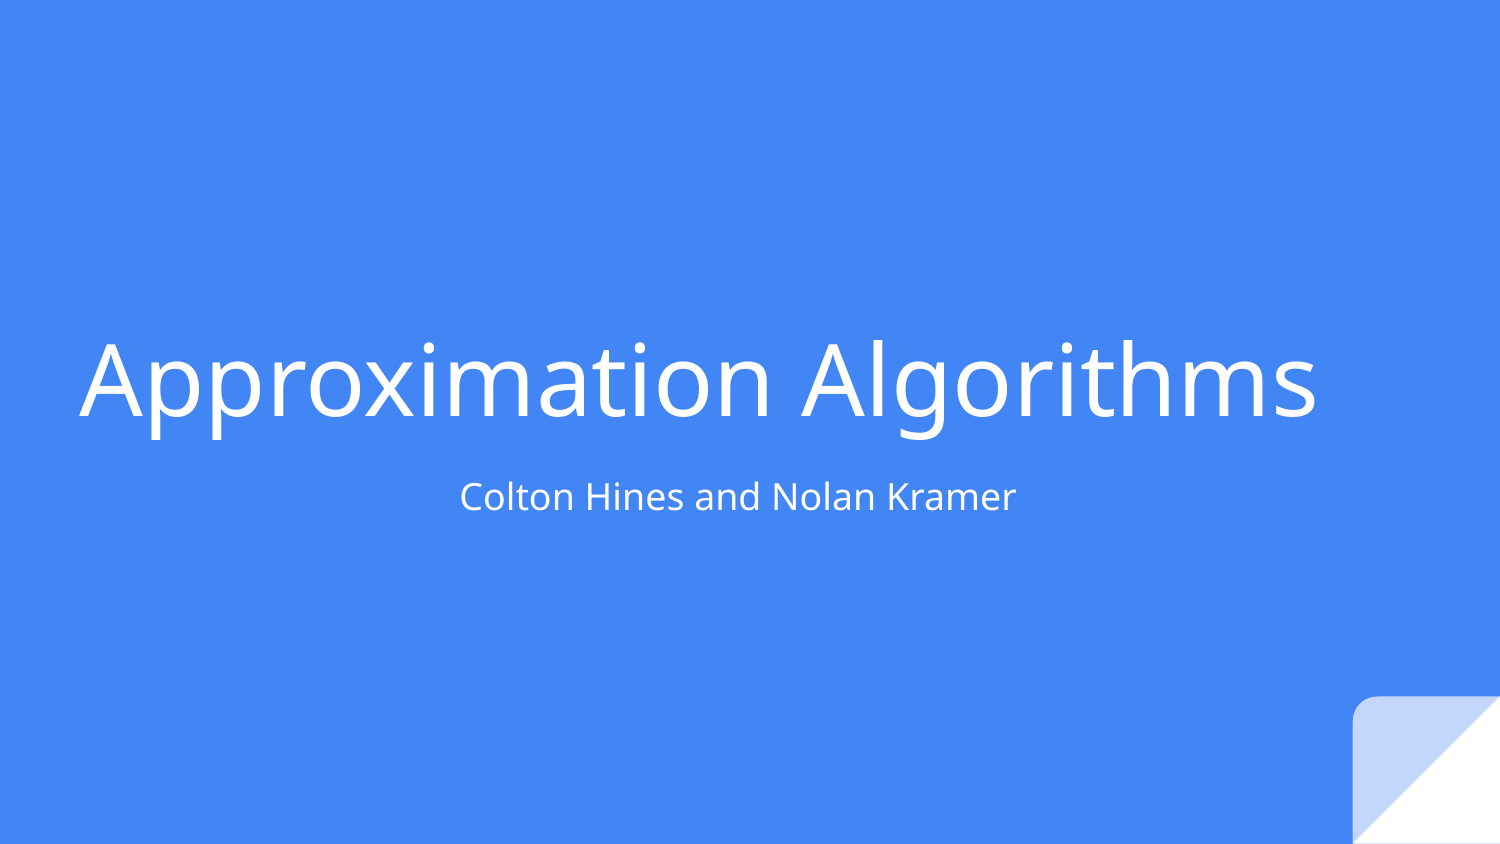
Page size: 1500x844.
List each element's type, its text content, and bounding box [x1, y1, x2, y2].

subtitle Colton Hines and Nolan Kramer [64, 457, 1413, 529]
title Approximation Algorithms [64, 298, 1413, 452]
